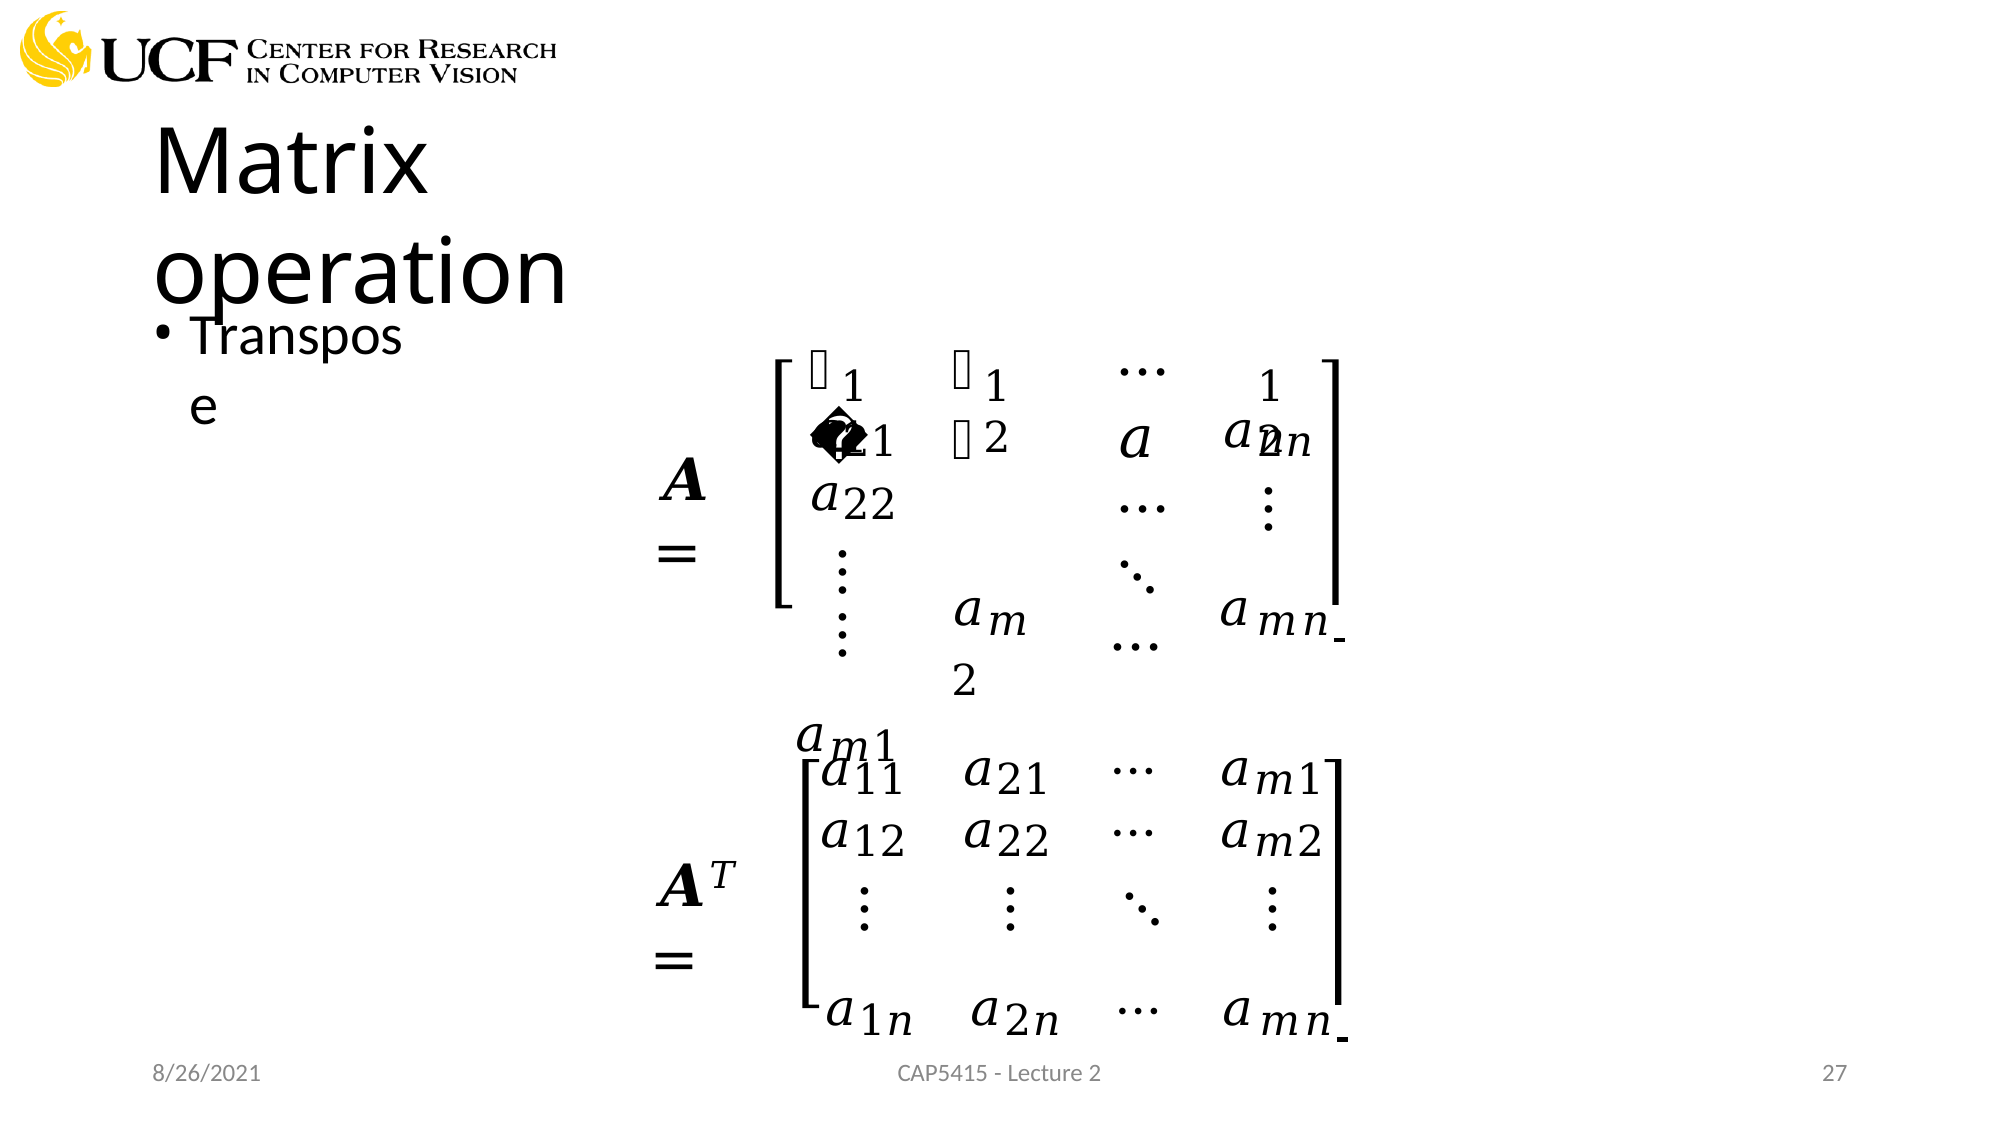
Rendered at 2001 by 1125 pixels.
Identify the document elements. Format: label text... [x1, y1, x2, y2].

text_box 𝑎2𝑛 ⋮ [1261, 409, 1317, 538]
text_box 𝑎 [950, 328, 987, 409]
text_box [775, 359, 793, 609]
text_box [1330, 759, 1342, 945]
text_box 12 [981, 356, 1035, 409]
text_box 𝑨𝑇 = [645, 840, 787, 989]
slide_number 10 [1815, 1060, 1854, 1125]
text_box 𝑎𝑚2 [945, 545, 1055, 704]
slide_number CAP5415 - Lecture 2 [895, 1060, 1105, 1125]
text_box 𝑎21 𝑎22 ⋮ ⋮ 𝑎𝑚1 [785, 409, 1042, 779]
text_box 𝑎11 𝑎21 ⋯ 𝑎𝑚1 𝑎12 𝑎22 ⋯ 𝑎𝑚2 ⋮ ⋮ ⋱ ⋮ 𝑎1𝑛 𝑎2𝑛 ⋯ [812, 740, 1330, 1053]
text_box [802, 759, 812, 1009]
text_box ⋯ 𝑎 ⋯ ⋱ ⋯ [1107, 328, 1261, 675]
footer 8/26/2021 [150, 1060, 264, 1125]
text_box 11 [838, 356, 892, 409]
picture [20, 11, 556, 87]
text_box 1𝑛 [1261, 356, 1312, 409]
text_box 𝑎𝑚𝑛 [1211, 545, 1356, 653]
text_box 𝑎𝑚𝑛 [1214, 945, 1358, 1053]
text_box 𝑎 [807, 328, 844, 409]
title Matrix operation [150, 100, 775, 323]
text_box [1321, 359, 1339, 545]
text_box Transpose [150, 294, 431, 437]
text_box 𝑨 = [652, 440, 755, 583]
